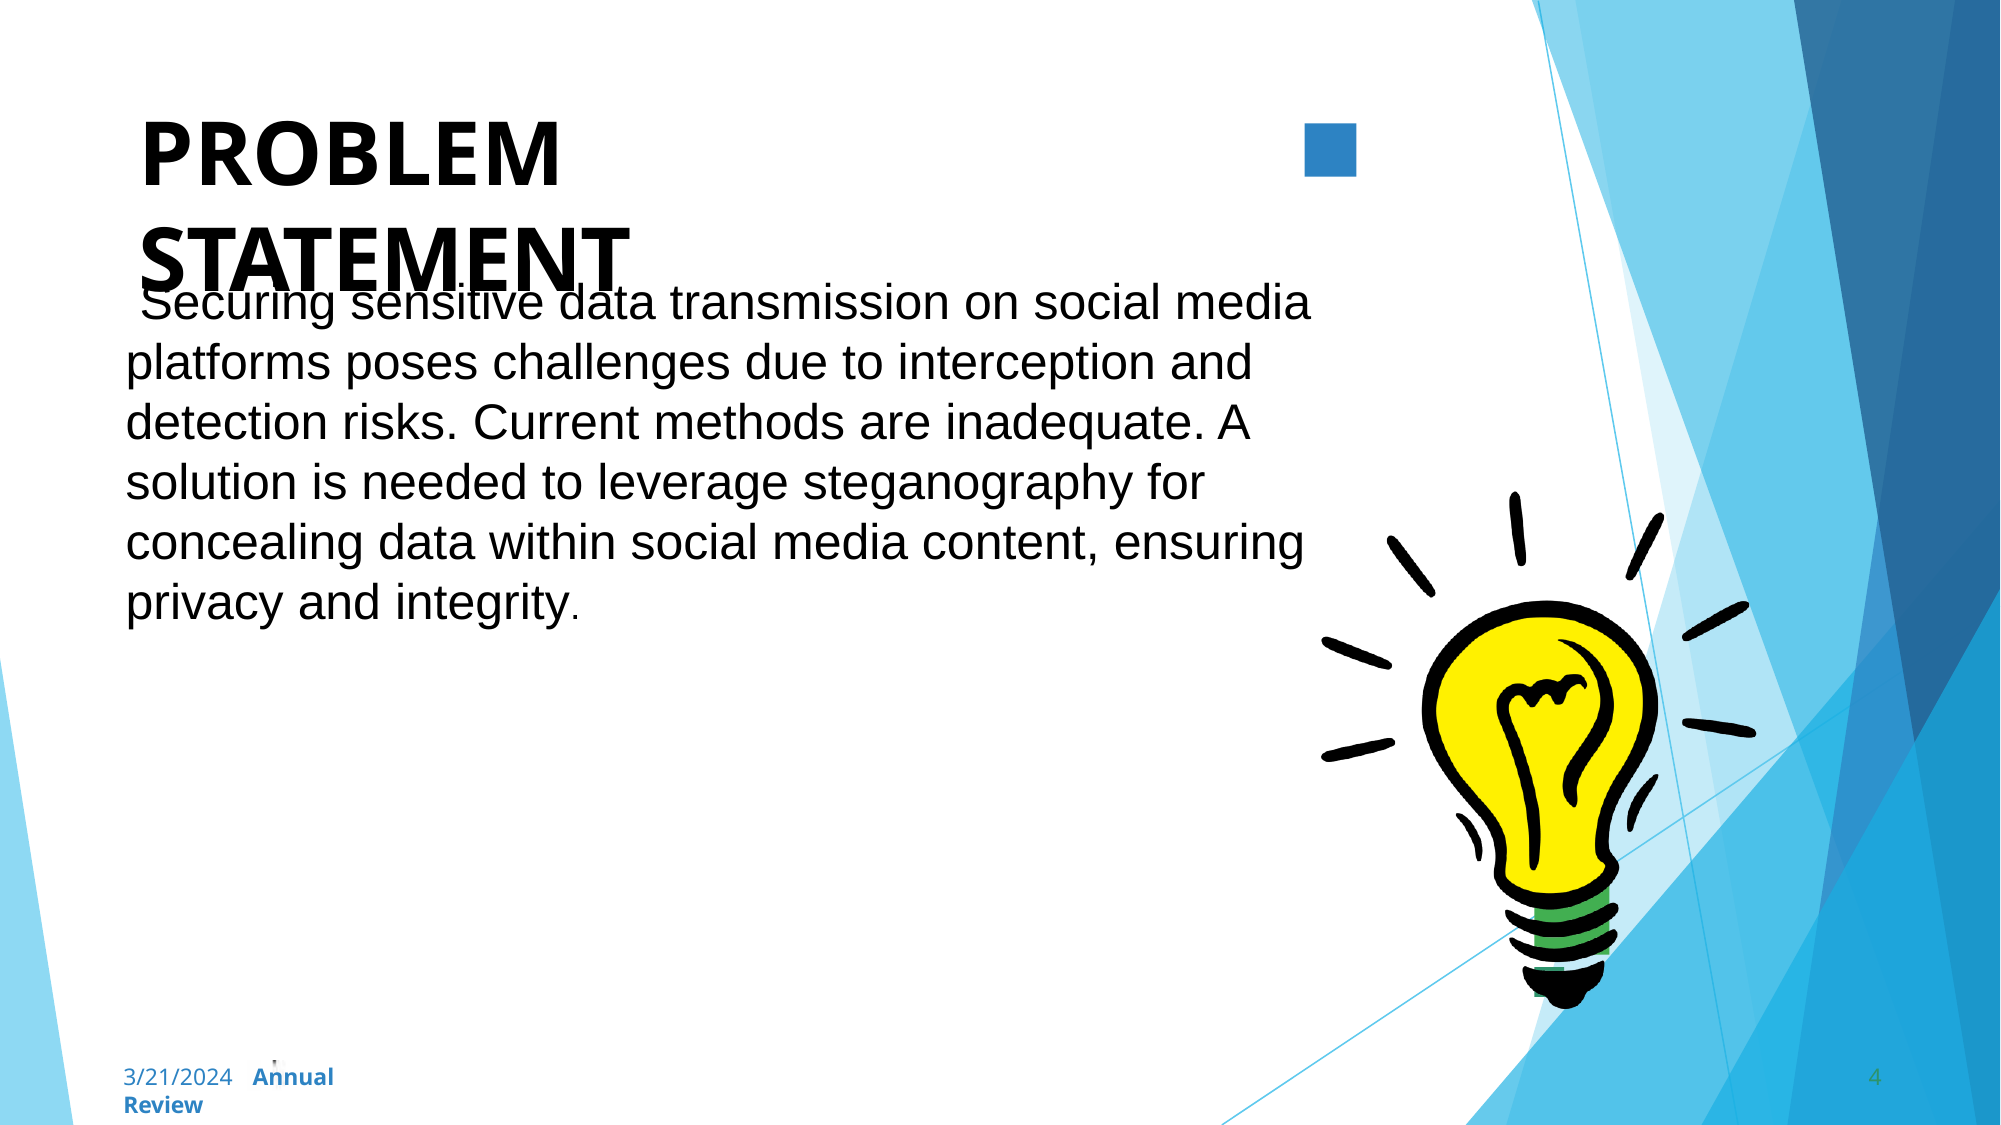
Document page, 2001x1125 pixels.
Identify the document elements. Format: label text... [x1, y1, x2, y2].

text_box 3/21/2024 Annual Review [121, 1103, 417, 1118]
title PROBLEM STATEMENT [136, 94, 1062, 262]
slide_number 4 [1849, 1061, 1890, 1125]
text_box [1310, 480, 1765, 1016]
text_box [1304, 123, 1357, 177]
picture [110, 1060, 463, 1094]
text_box Securing sensitive data transmission on social media platforms poses challenges due to interception and detection risks. Current methods are inadequate. A solution is needed to leverage steganography for concealing data within social media content, ensuring privacy and integrity. [110, 262, 1388, 638]
